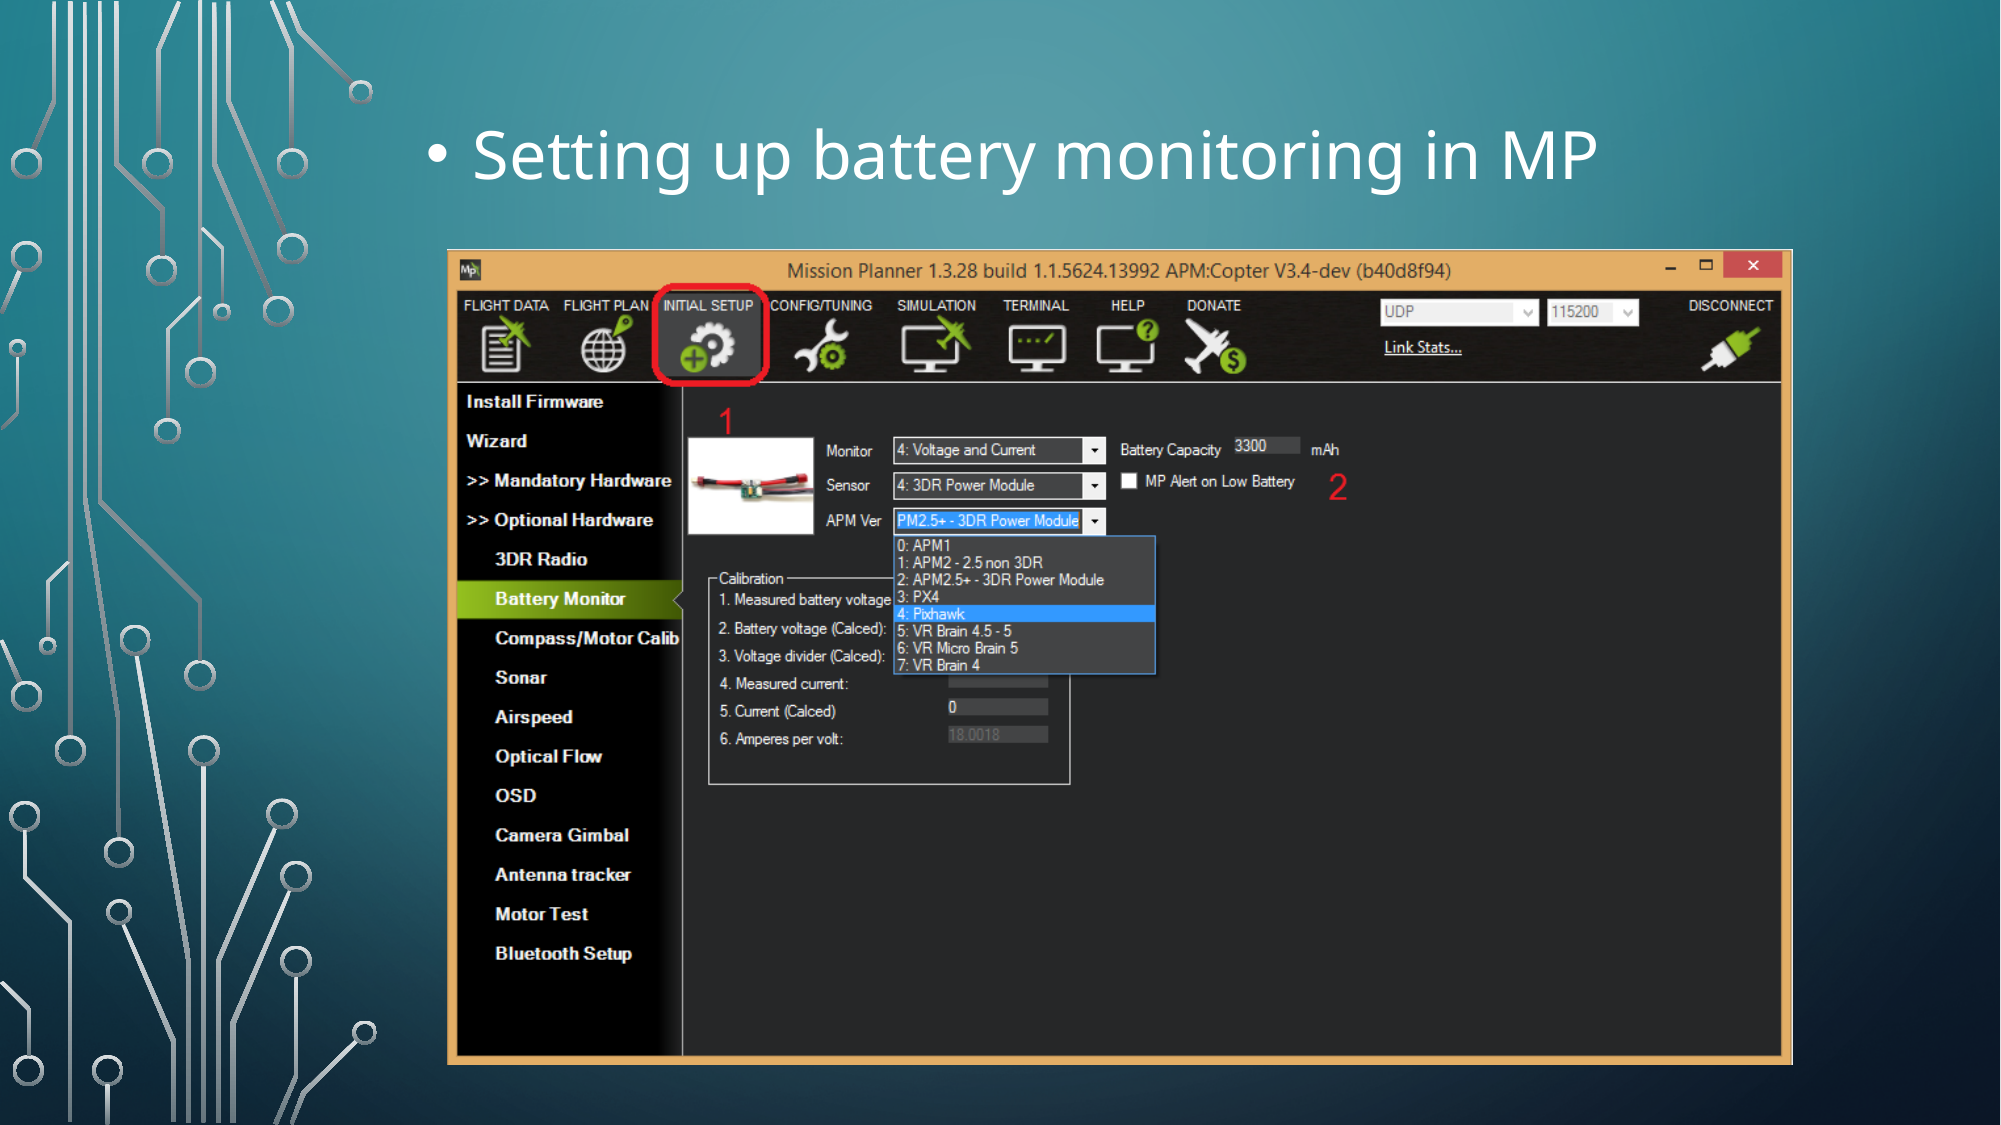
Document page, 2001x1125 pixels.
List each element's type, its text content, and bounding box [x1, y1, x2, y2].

text_box Setting up battery monitoring in MP [411, 105, 1830, 200]
picture [447, 249, 1794, 1065]
